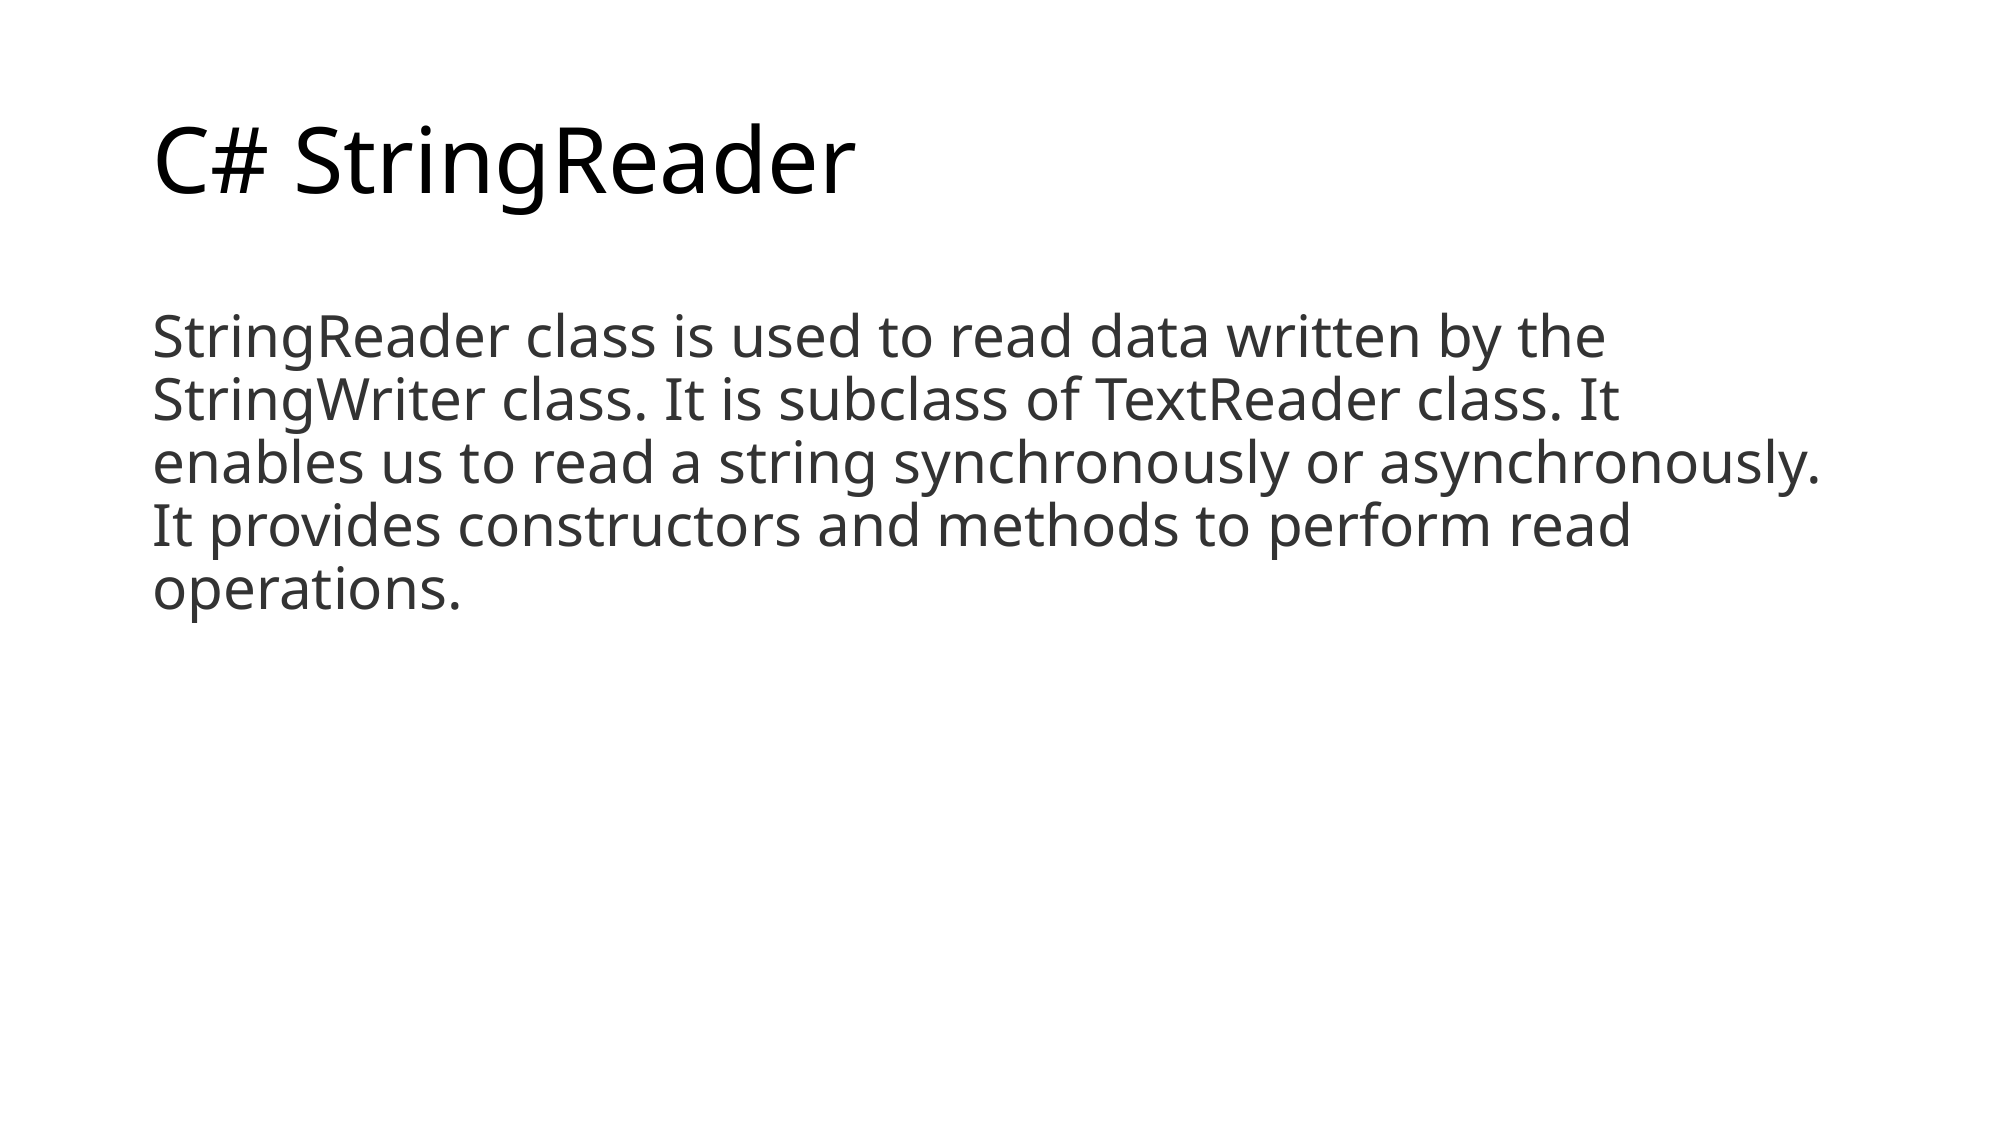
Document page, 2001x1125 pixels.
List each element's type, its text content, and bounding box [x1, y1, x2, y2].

list StringReader class is used to read data written by the StringWriter class. It is subclass of TextReader class. It enables us to read a string synchronously or asynchronously. It provides constructors and methods to perform read operations. [137, 299, 1863, 574]
title C# StringReader [137, 55, 1863, 273]
